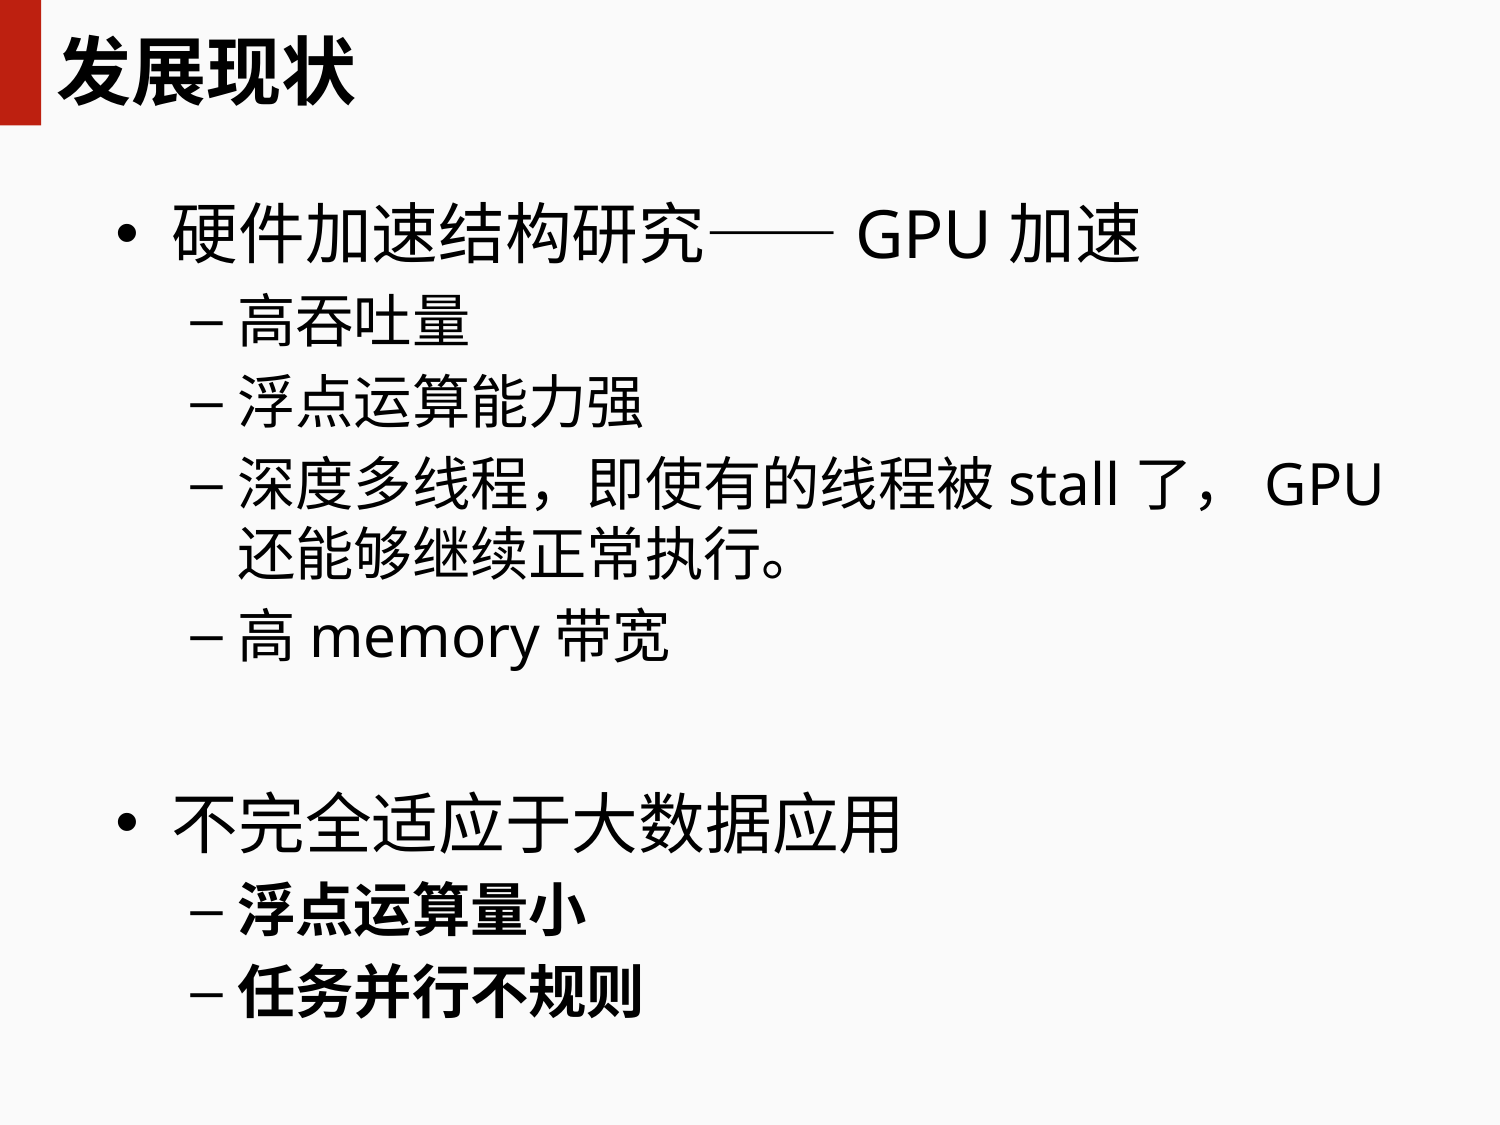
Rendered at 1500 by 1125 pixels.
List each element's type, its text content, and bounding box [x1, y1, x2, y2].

title 发展现状 [40, 11, 1426, 128]
list 硬件加速结构研究——GPU加速 高吞吐量 浮点运算能力强 深度多线程，即使有的线程被stall了，GPU还能够继续正常执行。 高memory带宽 不完全适应于大数据应用 浮点运算量小 任务并行不规则 [100, 184, 1451, 1012]
